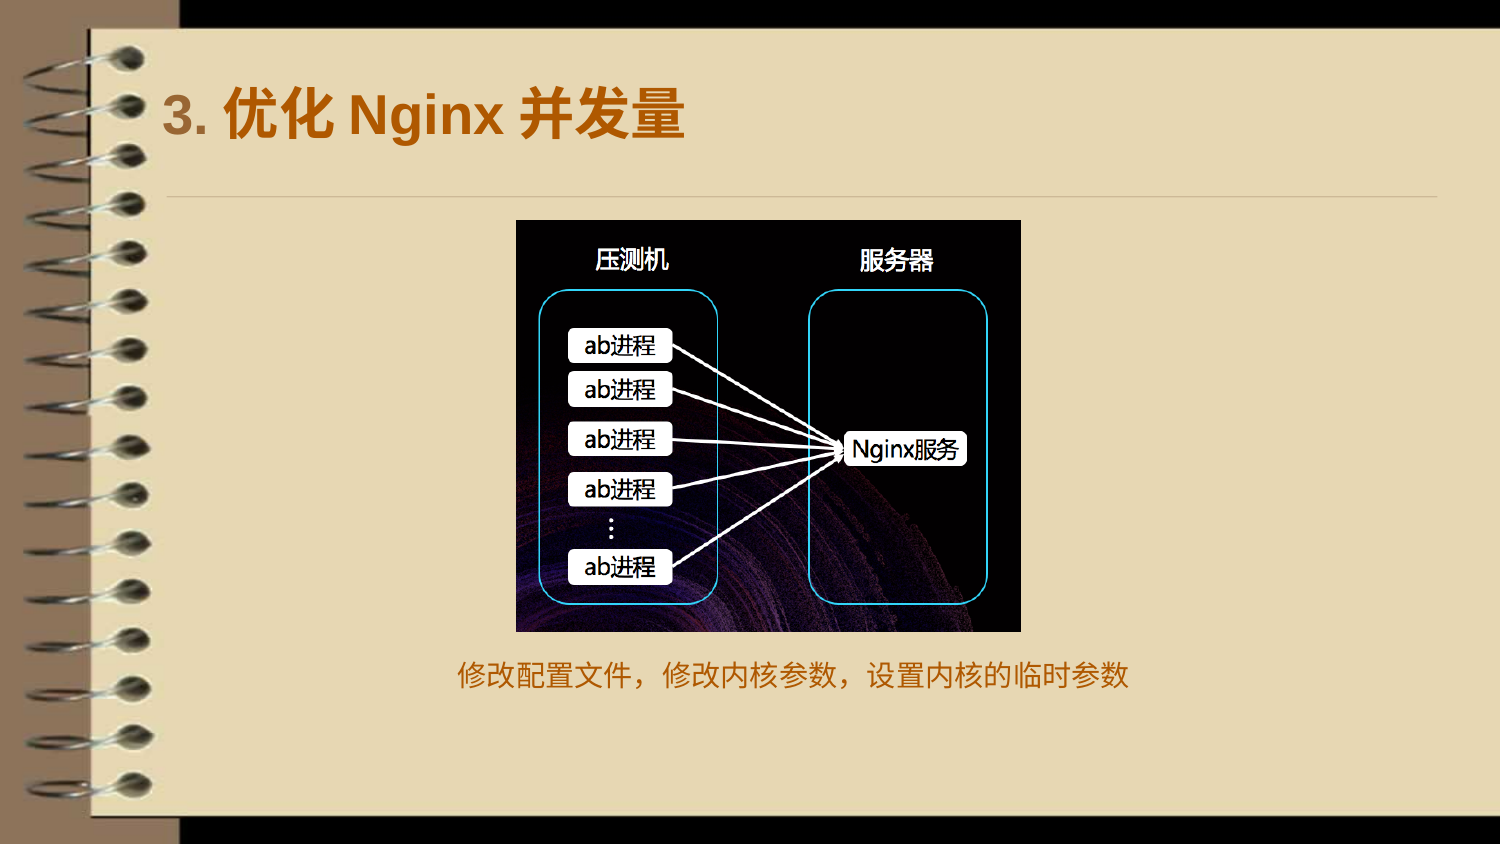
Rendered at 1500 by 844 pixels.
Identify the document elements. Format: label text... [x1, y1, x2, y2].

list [516, 219, 1021, 632]
text_box 修改配置文件，修改内核参数，设置内核的临时参数 [422, 649, 1145, 735]
title 3.优化Nginx并发量 [147, 49, 1426, 175]
picture [0, 0, 1500, 844]
